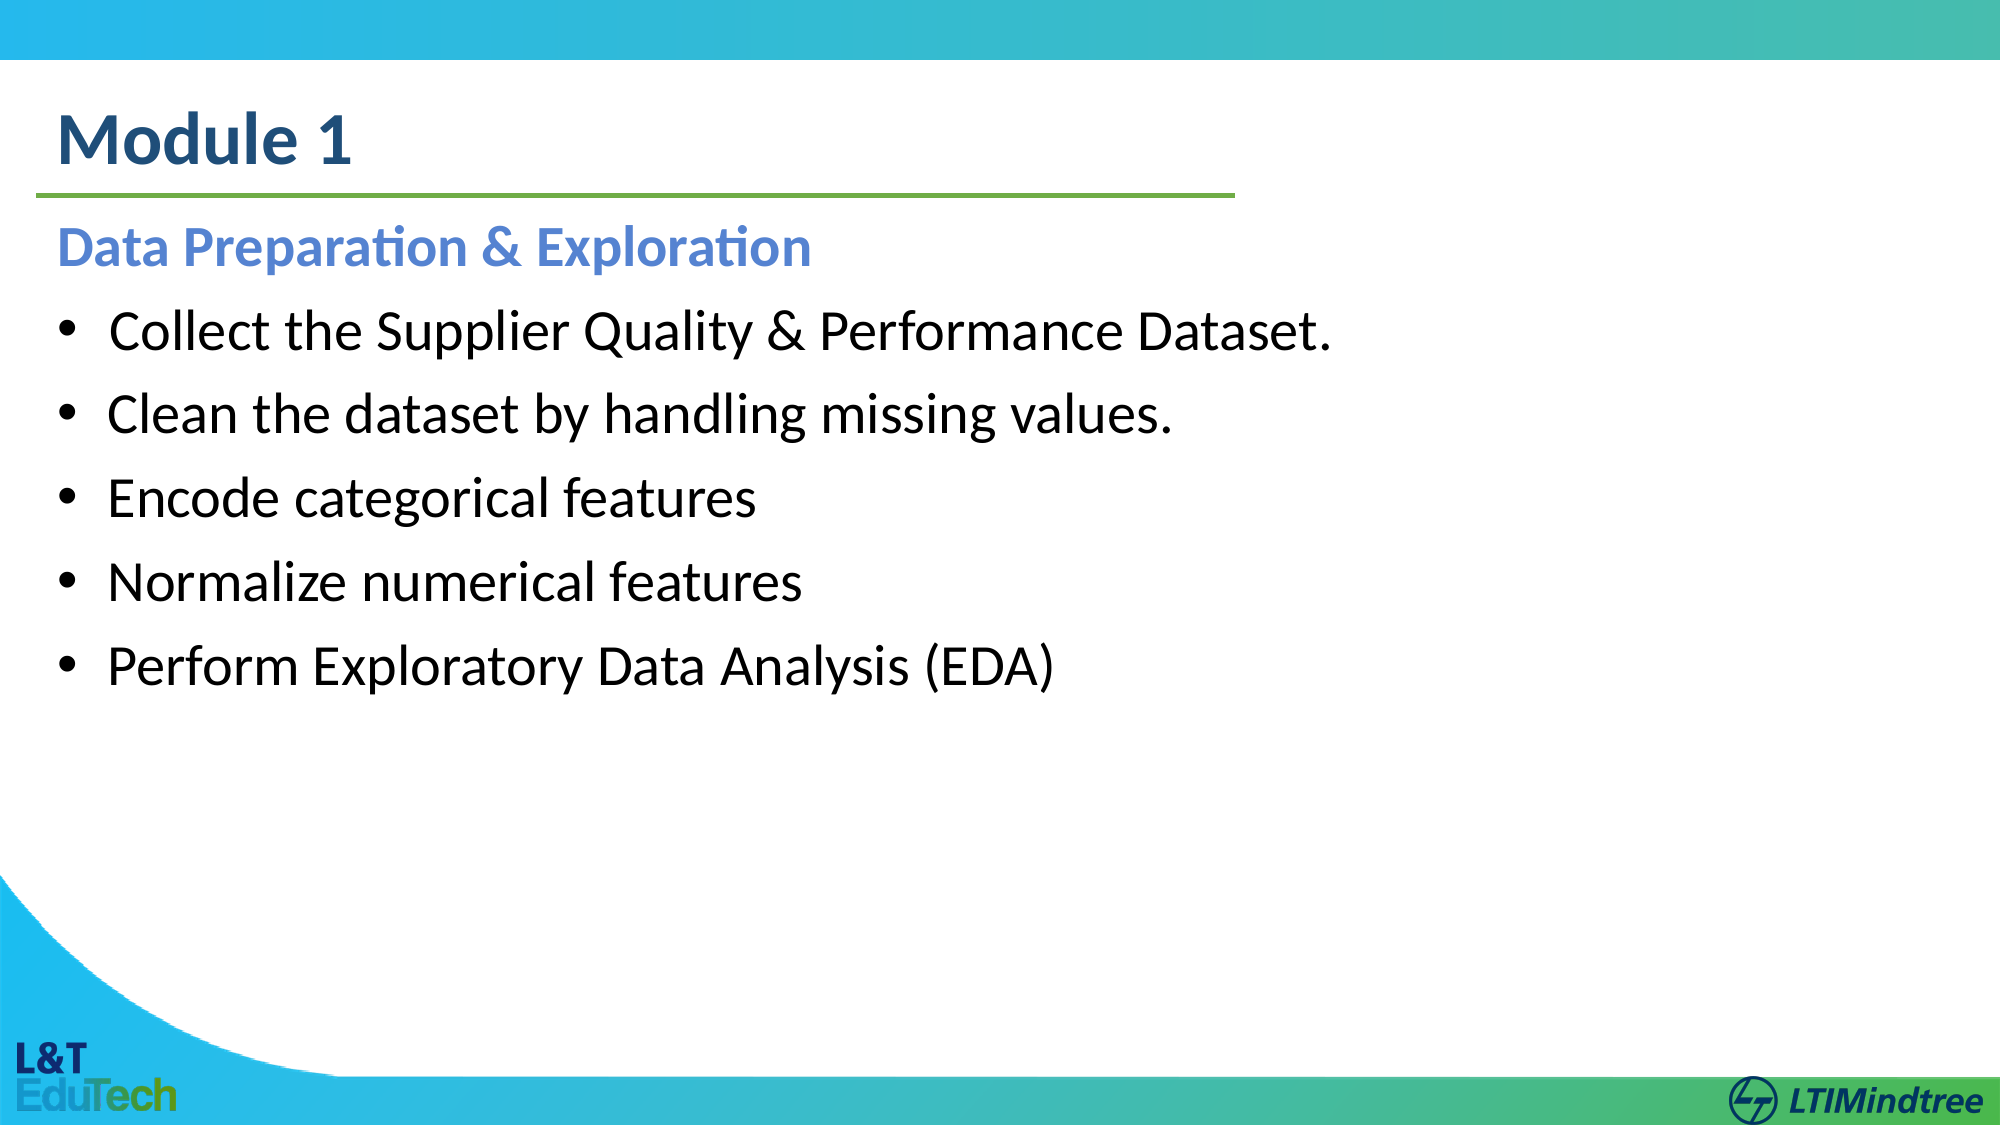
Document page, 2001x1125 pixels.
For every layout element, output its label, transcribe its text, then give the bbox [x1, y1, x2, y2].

text_box Module 1 [41, 82, 1785, 188]
list Data Preparation & Exploration Collect the Supplier Quality & Performance Dataset. Clean the dataset by handling missing values. Encode categorical features Normalize numerical features Perform Exploratory Data Analysis (EDA) [41, 208, 1785, 282]
picture [0, 875, 2000, 1125]
